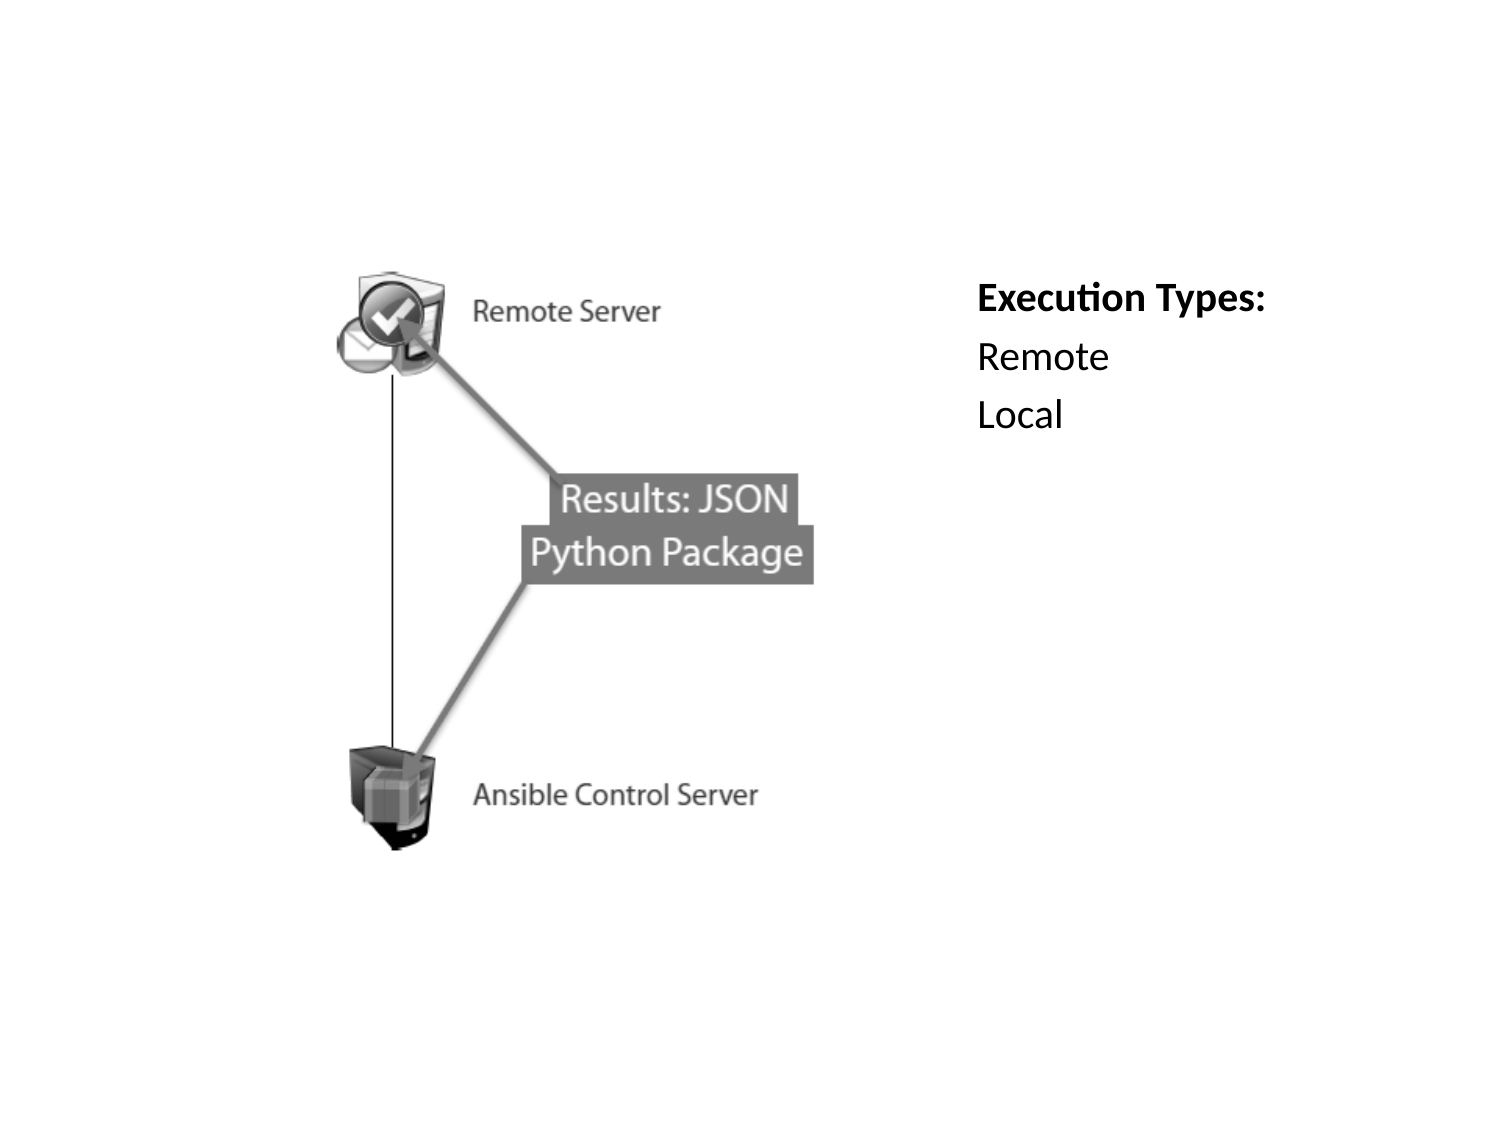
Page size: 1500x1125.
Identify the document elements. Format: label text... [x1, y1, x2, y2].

picture [62, 142, 912, 954]
list Execution Types: Remote Local [962, 262, 1425, 1005]
